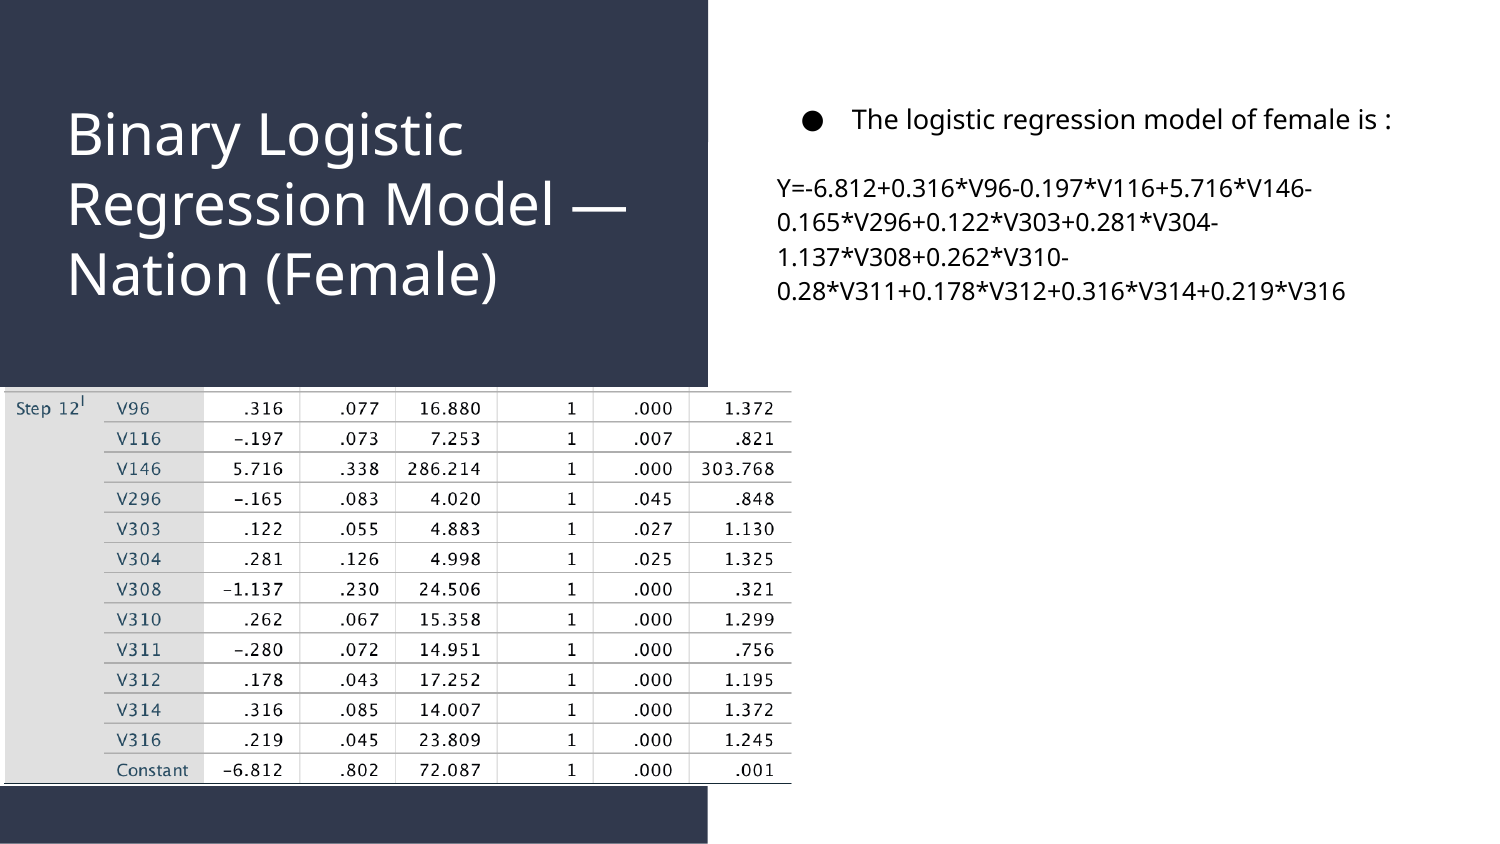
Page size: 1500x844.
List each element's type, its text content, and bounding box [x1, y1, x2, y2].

list The logistic regression model of female is : Y=-6.812+0.316*V96-0.197*V116+5.716*V146-0.165*V296+0.122*V303+0.281*V304-1.137*V308+0.262*V310-0.28*V311+0.178*V312+0.316*V314+0.219*V316 [761, 82, 1446, 755]
title Binary Logistic Regression Model — Nation (Female) [51, 82, 660, 386]
picture [0, 387, 792, 786]
